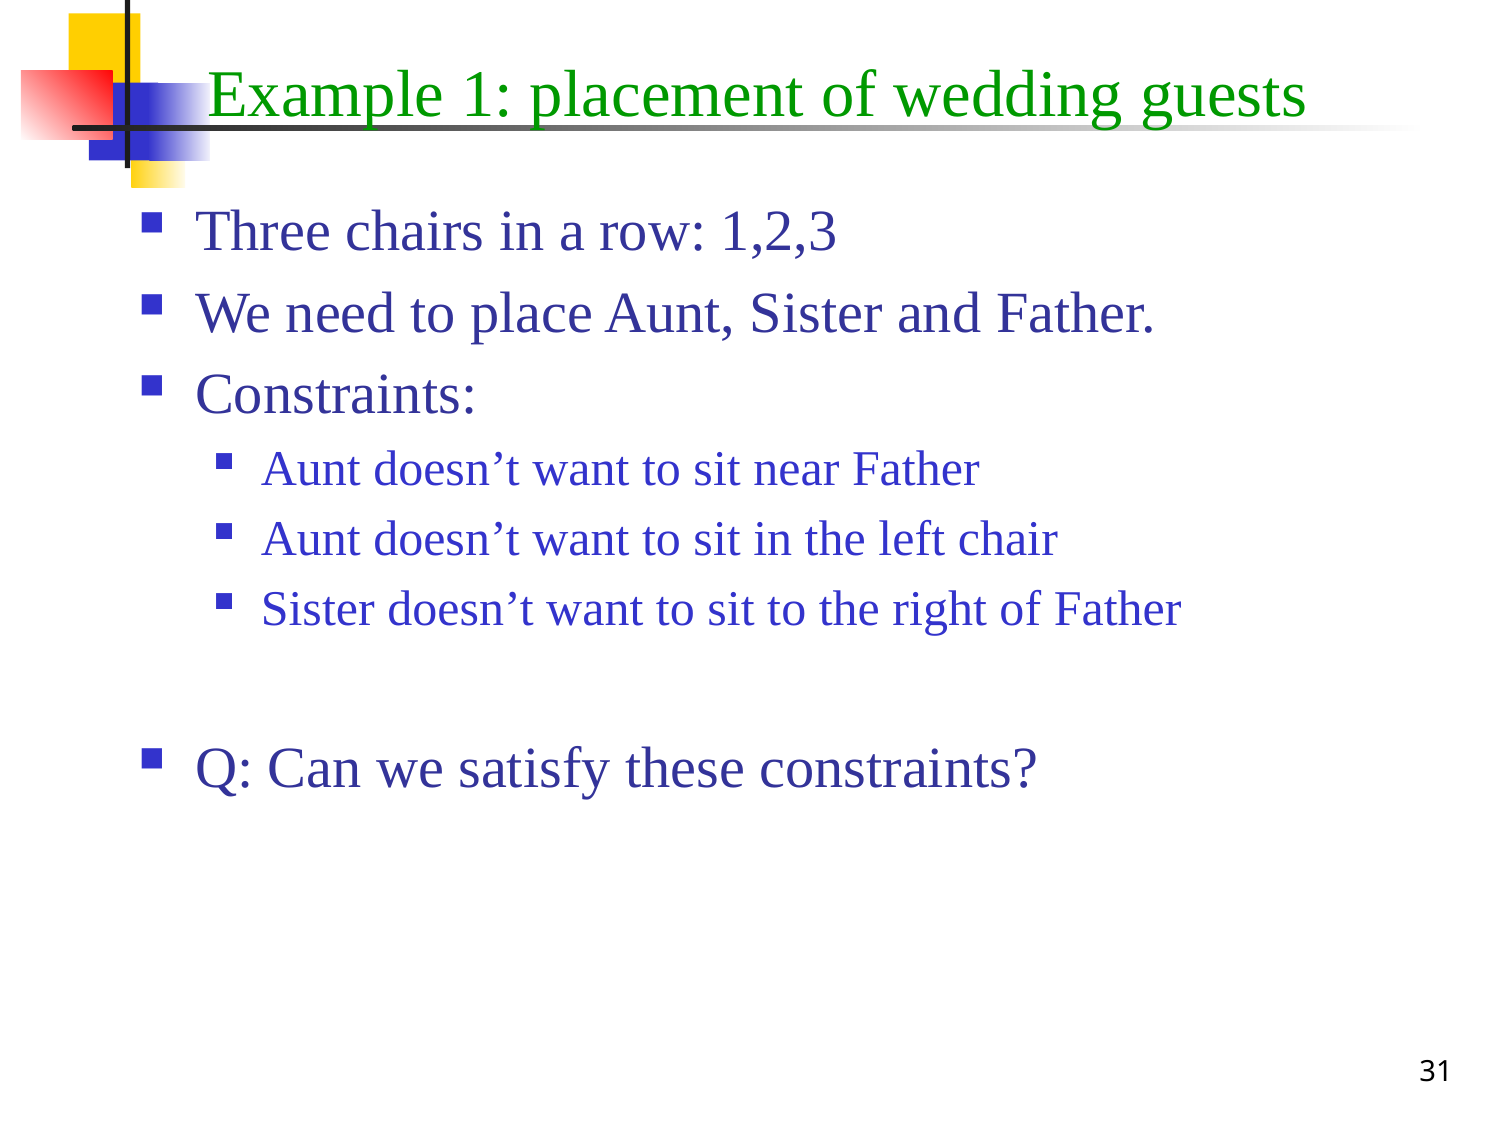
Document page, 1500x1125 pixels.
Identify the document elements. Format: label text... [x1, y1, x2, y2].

list Three chairs in a row: 1,2,3 We need to place Aunt, Sister and Father. Constraints: Aunt doesn’t want to sit near Father Aunt doesn’t want to sit in the left chair Sister doesn’t want to sit to the right of Father Q: Can we satisfy these constraints? [123, 184, 1469, 1000]
slide_number 31 [1155, 1024, 1468, 1100]
title Example 1: placement of wedding guests [192, 0, 1471, 138]
